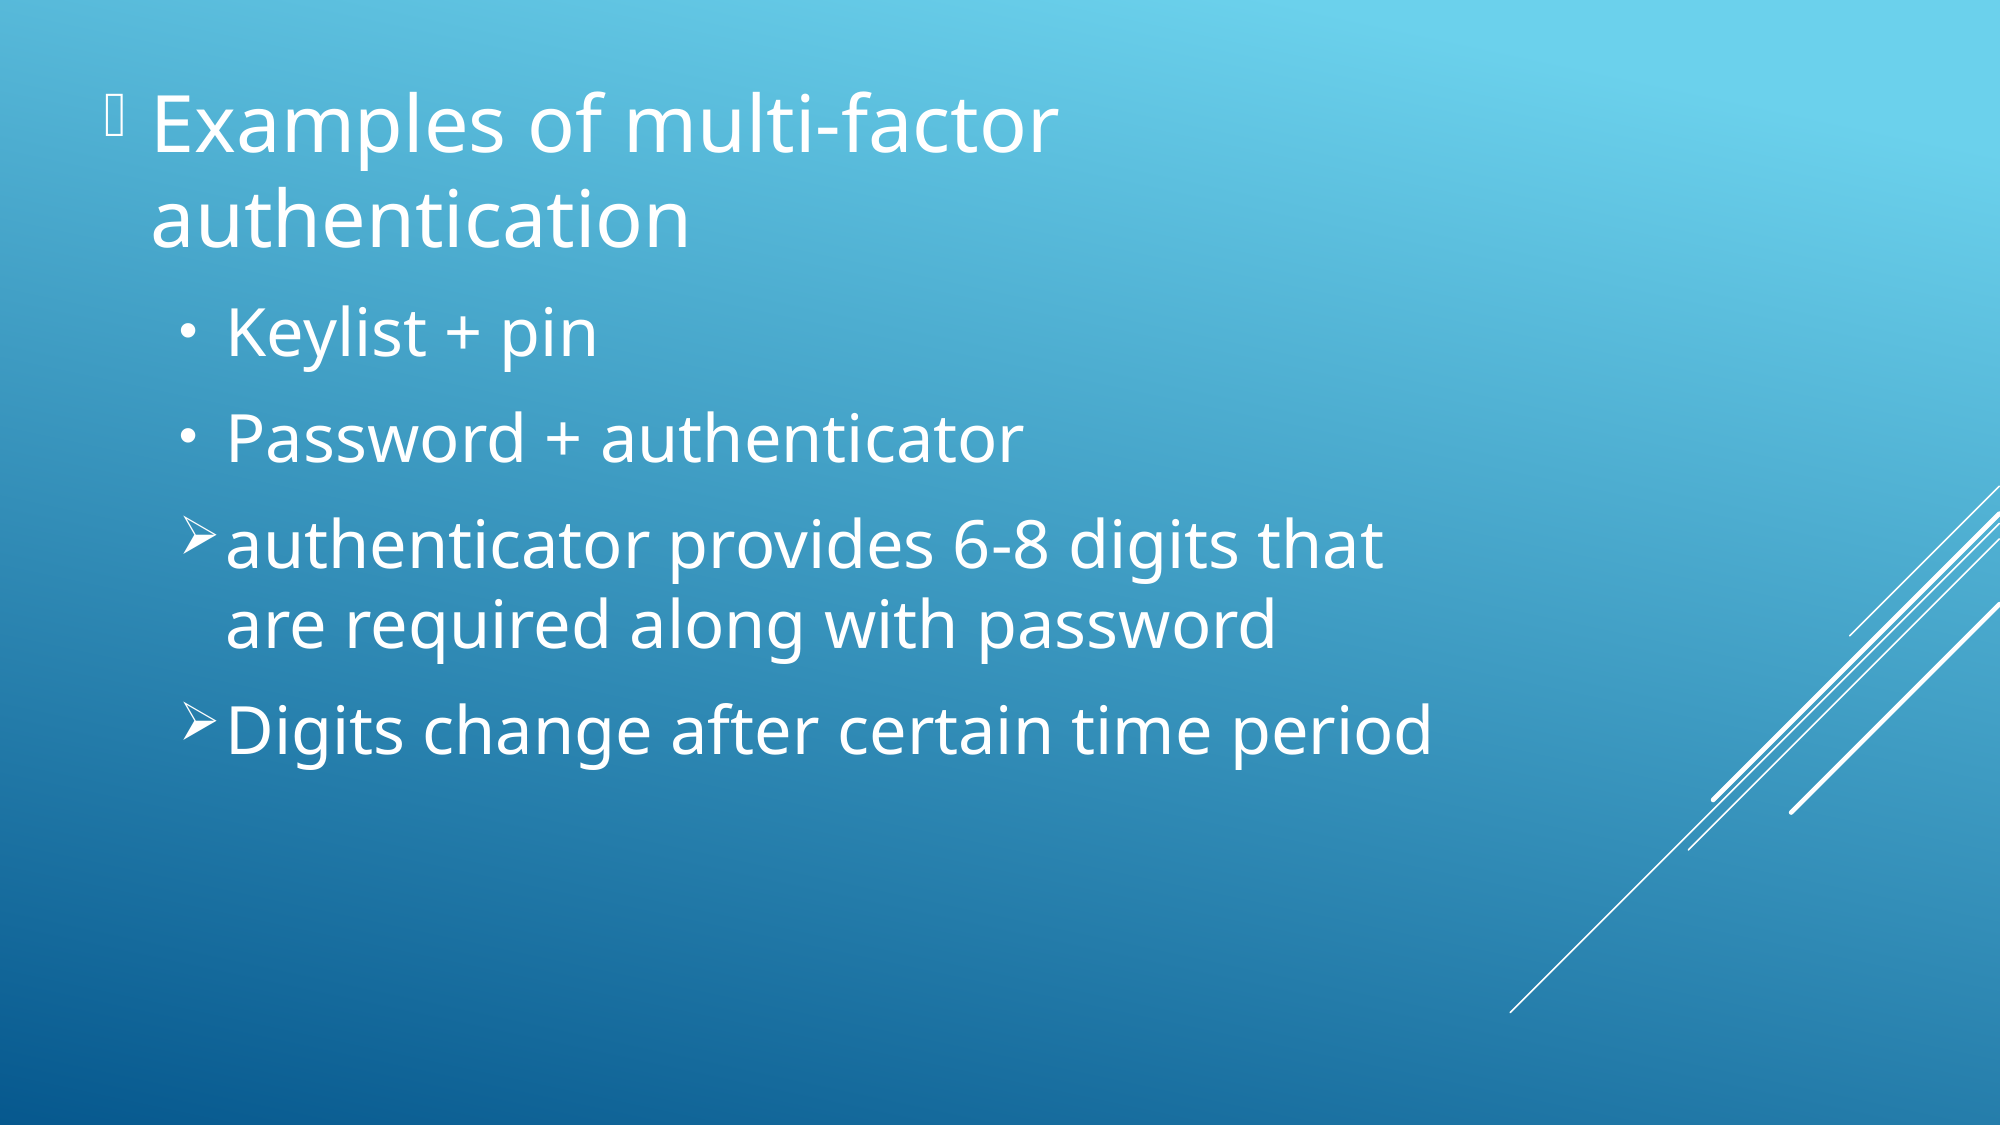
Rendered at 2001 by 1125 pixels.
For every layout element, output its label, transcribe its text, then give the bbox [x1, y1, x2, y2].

list Examples of multi-factor authentication Keylist + pin Password + authenticator authenticator provides 6-8 digits that are required along with password Digits change after certain time period [88, 66, 1489, 863]
